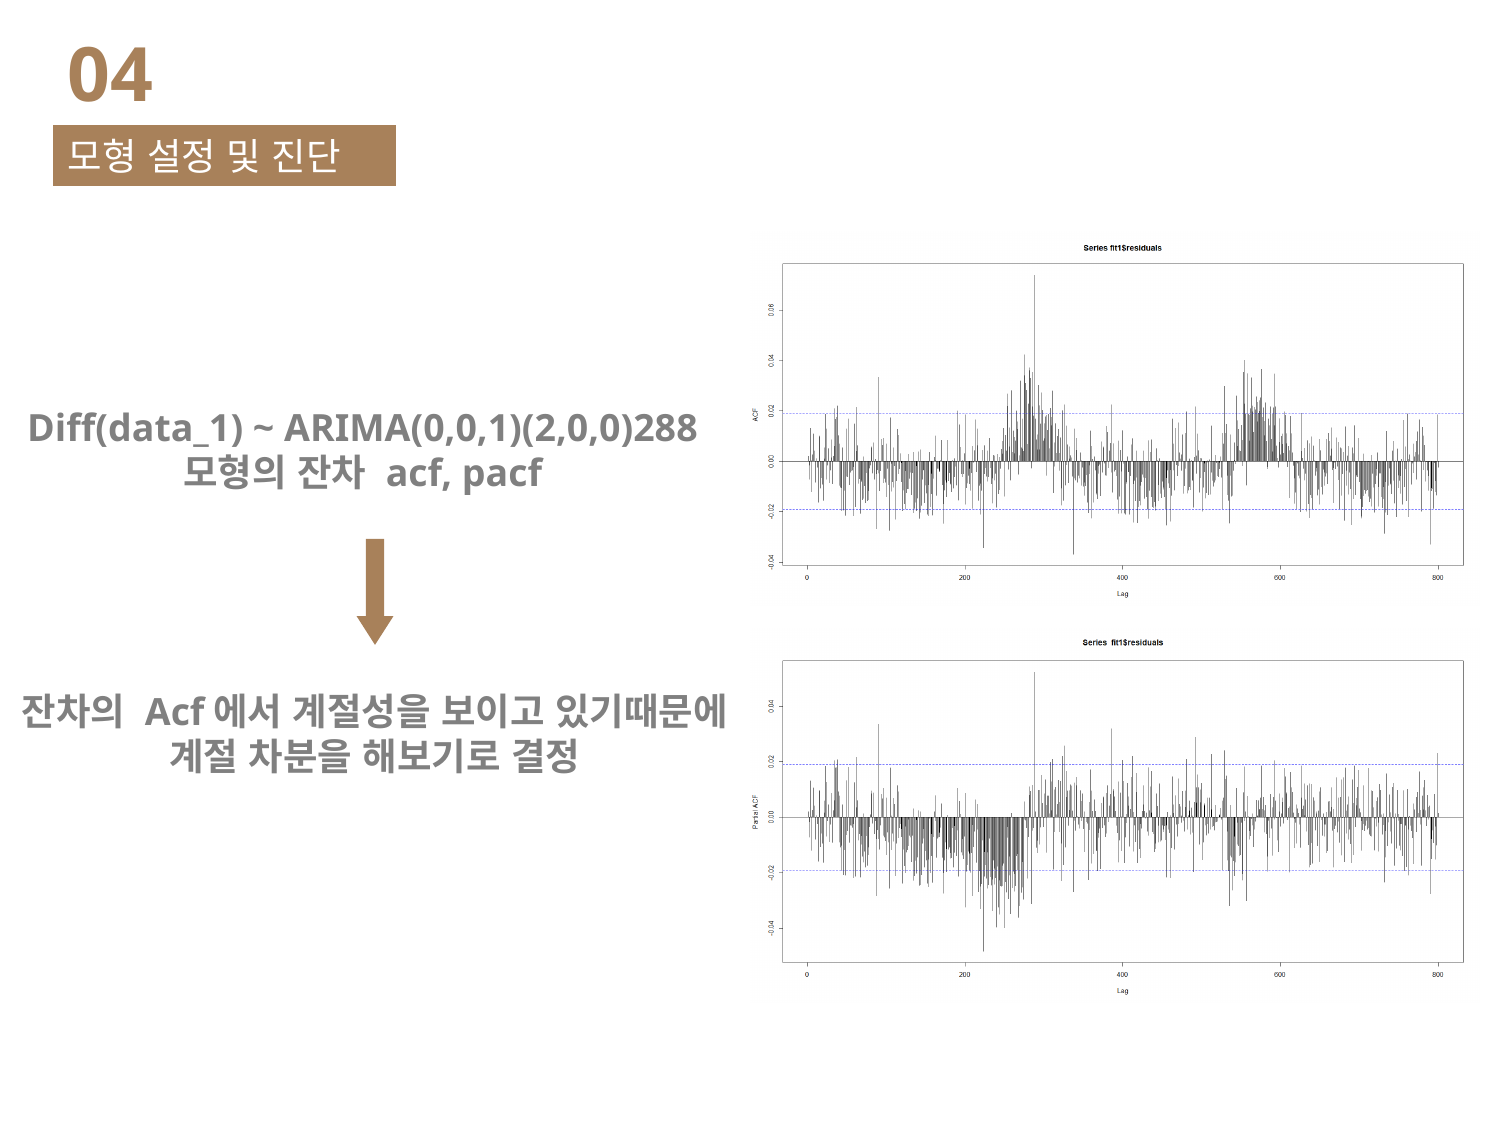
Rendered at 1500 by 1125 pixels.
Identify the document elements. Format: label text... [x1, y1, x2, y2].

text_box 잔차의 Acf에서 계절성을 보이고 있기때문에 계절 차분을 해보기로 결정 [0, 680, 744, 786]
picture [749, 628, 1480, 1003]
text_box 모형 설정 및 진단 [53, 125, 396, 186]
text_box [354, 536, 396, 647]
picture [749, 231, 1480, 606]
text_box Diff(data_1) ~ ARIMA(0,0,1)(2,0,0)288 모형의 잔차 acf, pacf [0, 397, 744, 502]
text_box 04 [53, 19, 242, 124]
